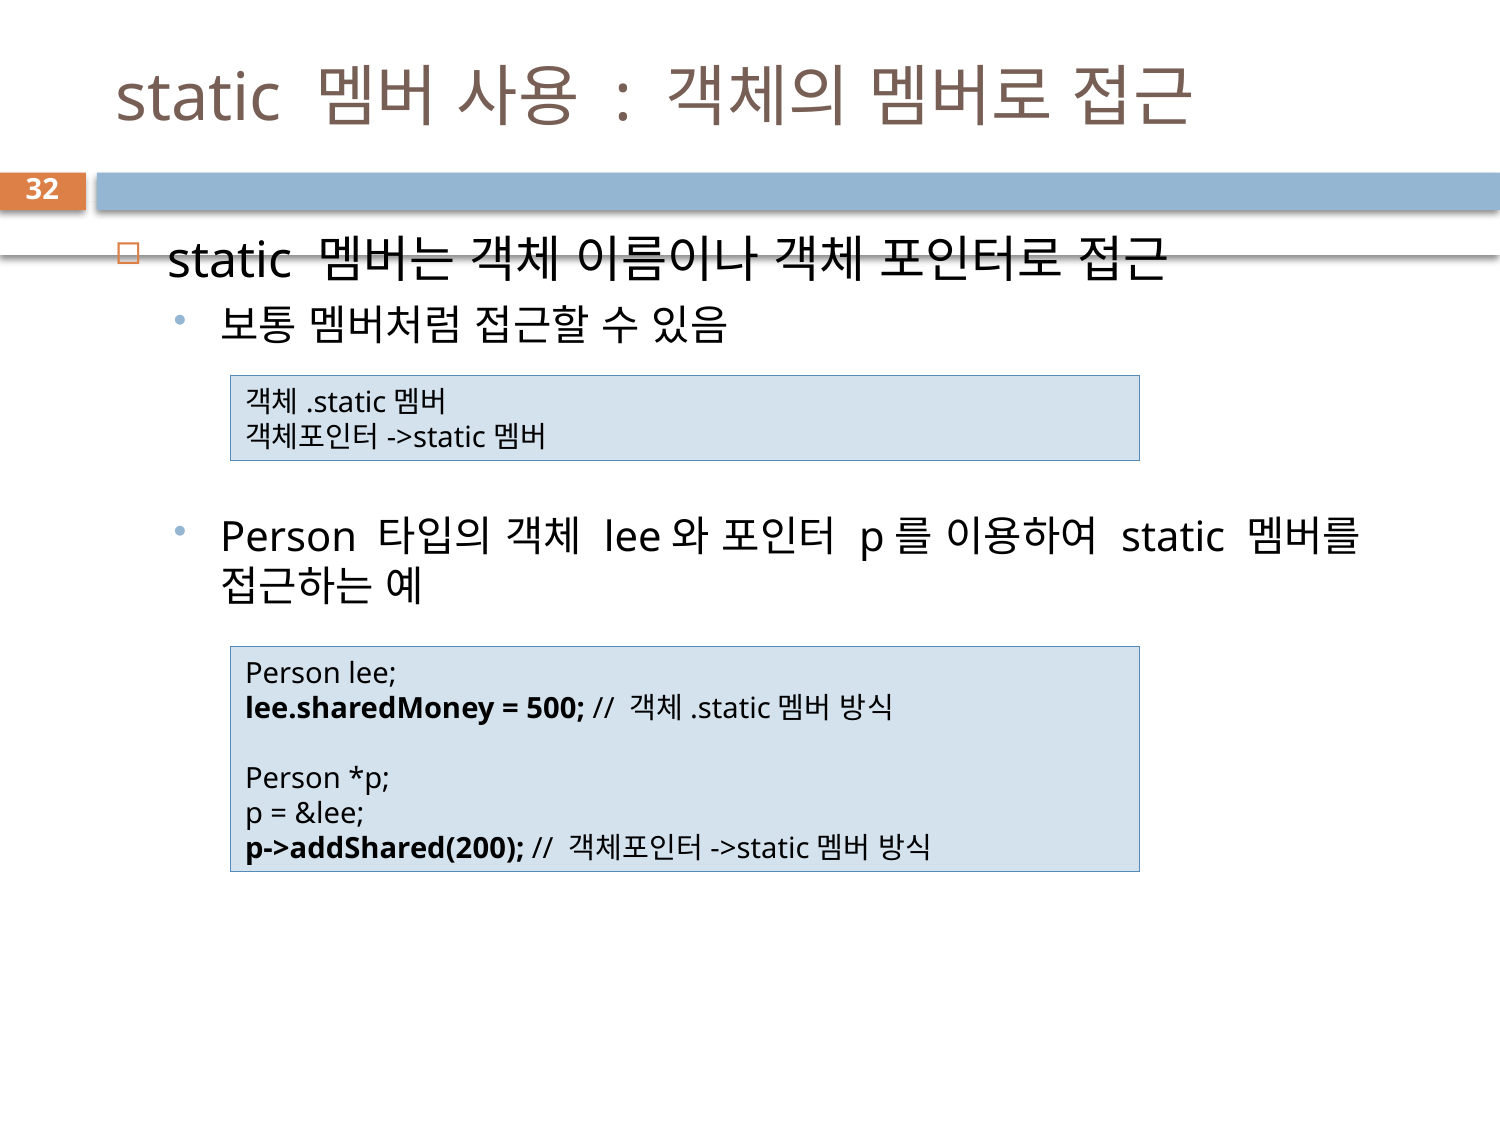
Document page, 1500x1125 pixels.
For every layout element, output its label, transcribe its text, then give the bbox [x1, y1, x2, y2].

list static 멤버는 객체 이름이나 객체 포인터로 접근 보통 멤버처럼 접근할 수 있음 Person 타입의 객체 lee와 포인터 p를 이용하여 static 멤버를 접근하는 예 [100, 219, 1438, 1047]
slide_number 32 [0, 170, 87, 211]
text_box Person lee; lee.sharedMoney = 500; // 객체.static멤버 방식 Person *p; p = &lee; p->addShared(200); // 객체포인터->static멤버 방식 [230, 646, 1140, 872]
title static 멤버 사용 : 객체의 멤버로 접근 [100, 37, 1438, 149]
text_box 객체.static멤버 객체포인터->static멤버 [230, 375, 1140, 461]
